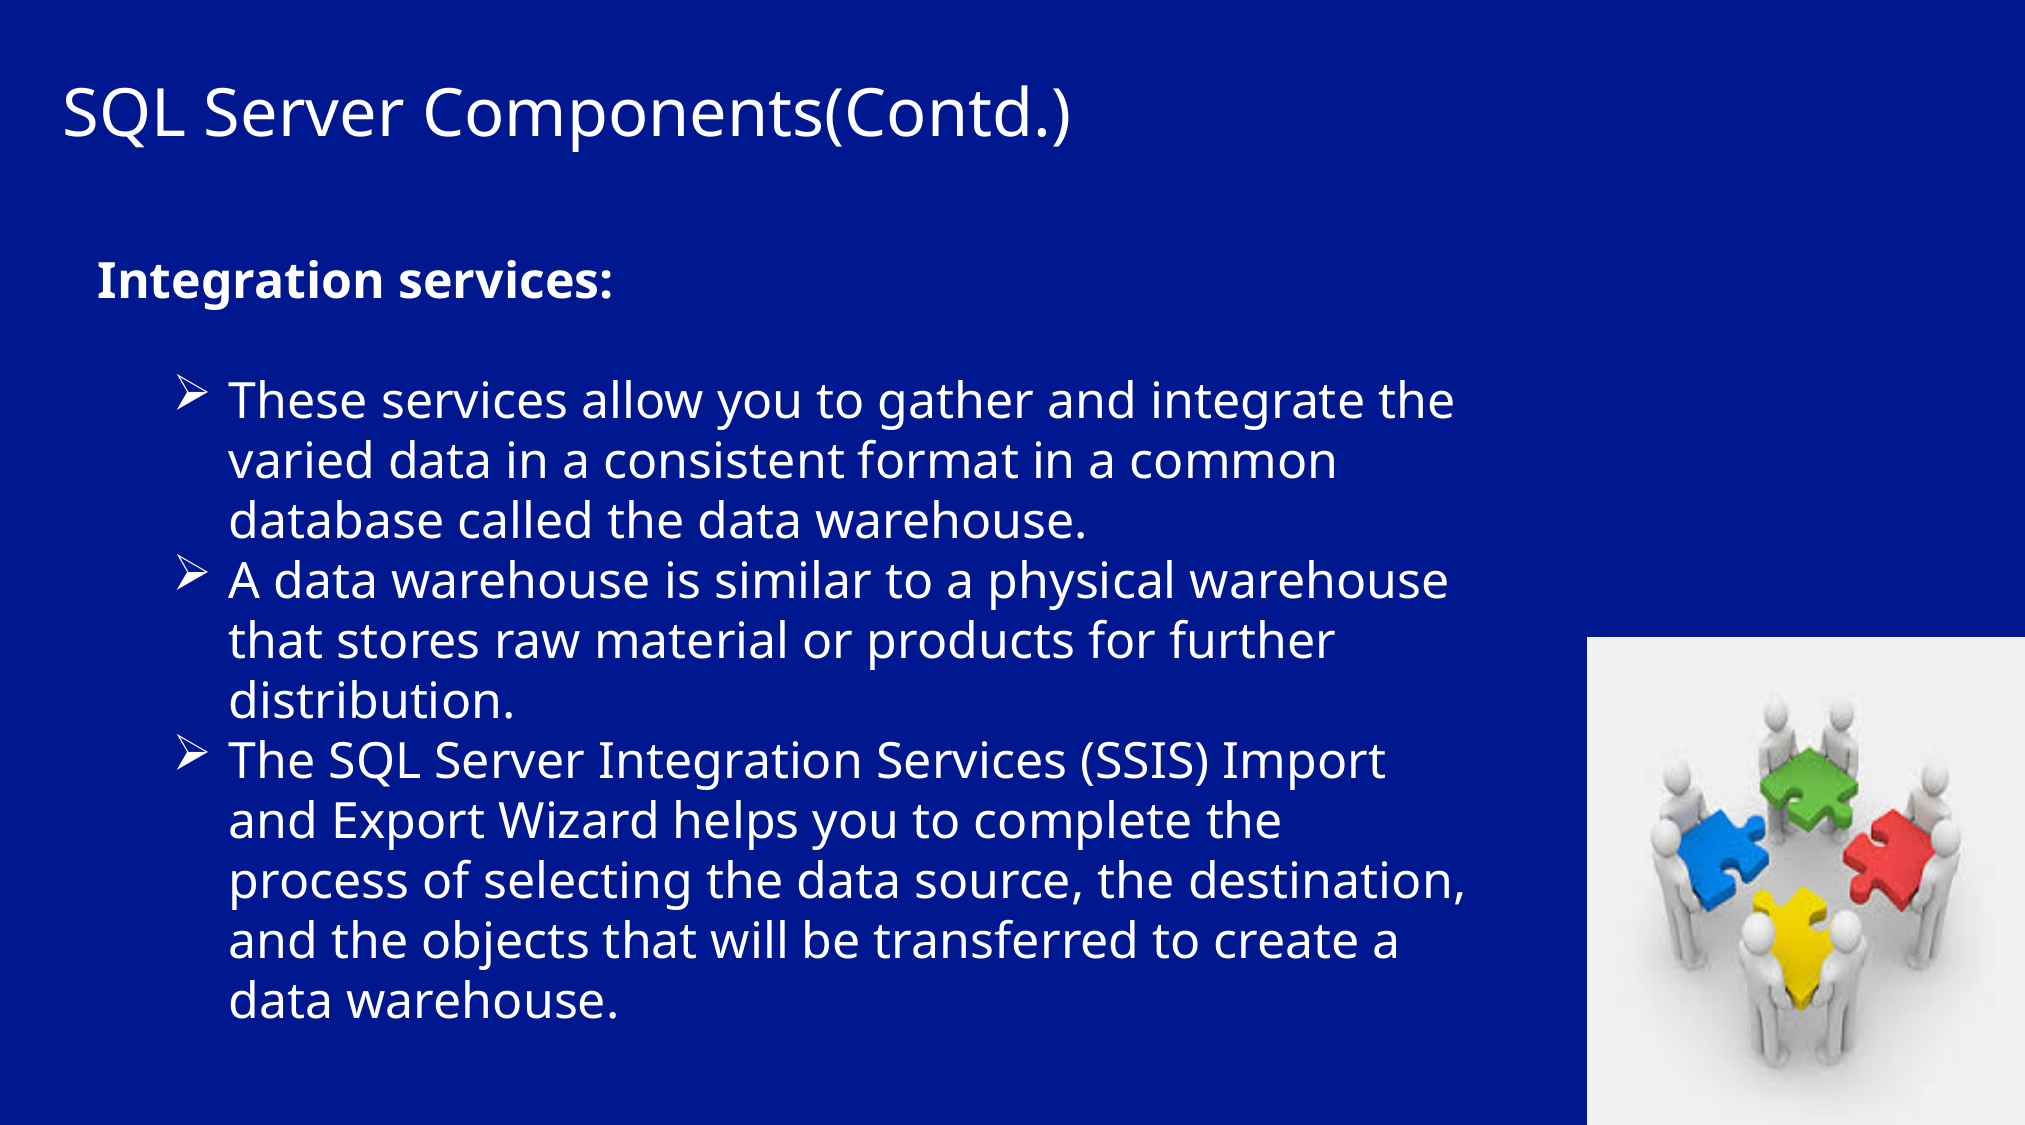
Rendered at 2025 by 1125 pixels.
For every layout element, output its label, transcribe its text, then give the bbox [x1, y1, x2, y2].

text_box Integration services: These services allow you to gather and integrate the varied data in a consistent format in a common database called the data warehouse. A data warehouse is similar to a physical warehouse that stores raw material or products for further distribution. The SQL Server Integration Services (SSIS) Import and Export Wizard helps you to complete the process of selecting the data source, the destination, and the objects that will be transferred to create a data warehouse. [82, 240, 1491, 1036]
picture [1587, 637, 2025, 1125]
text_box SQL Server Components(Contd.) [30, 62, 1088, 158]
